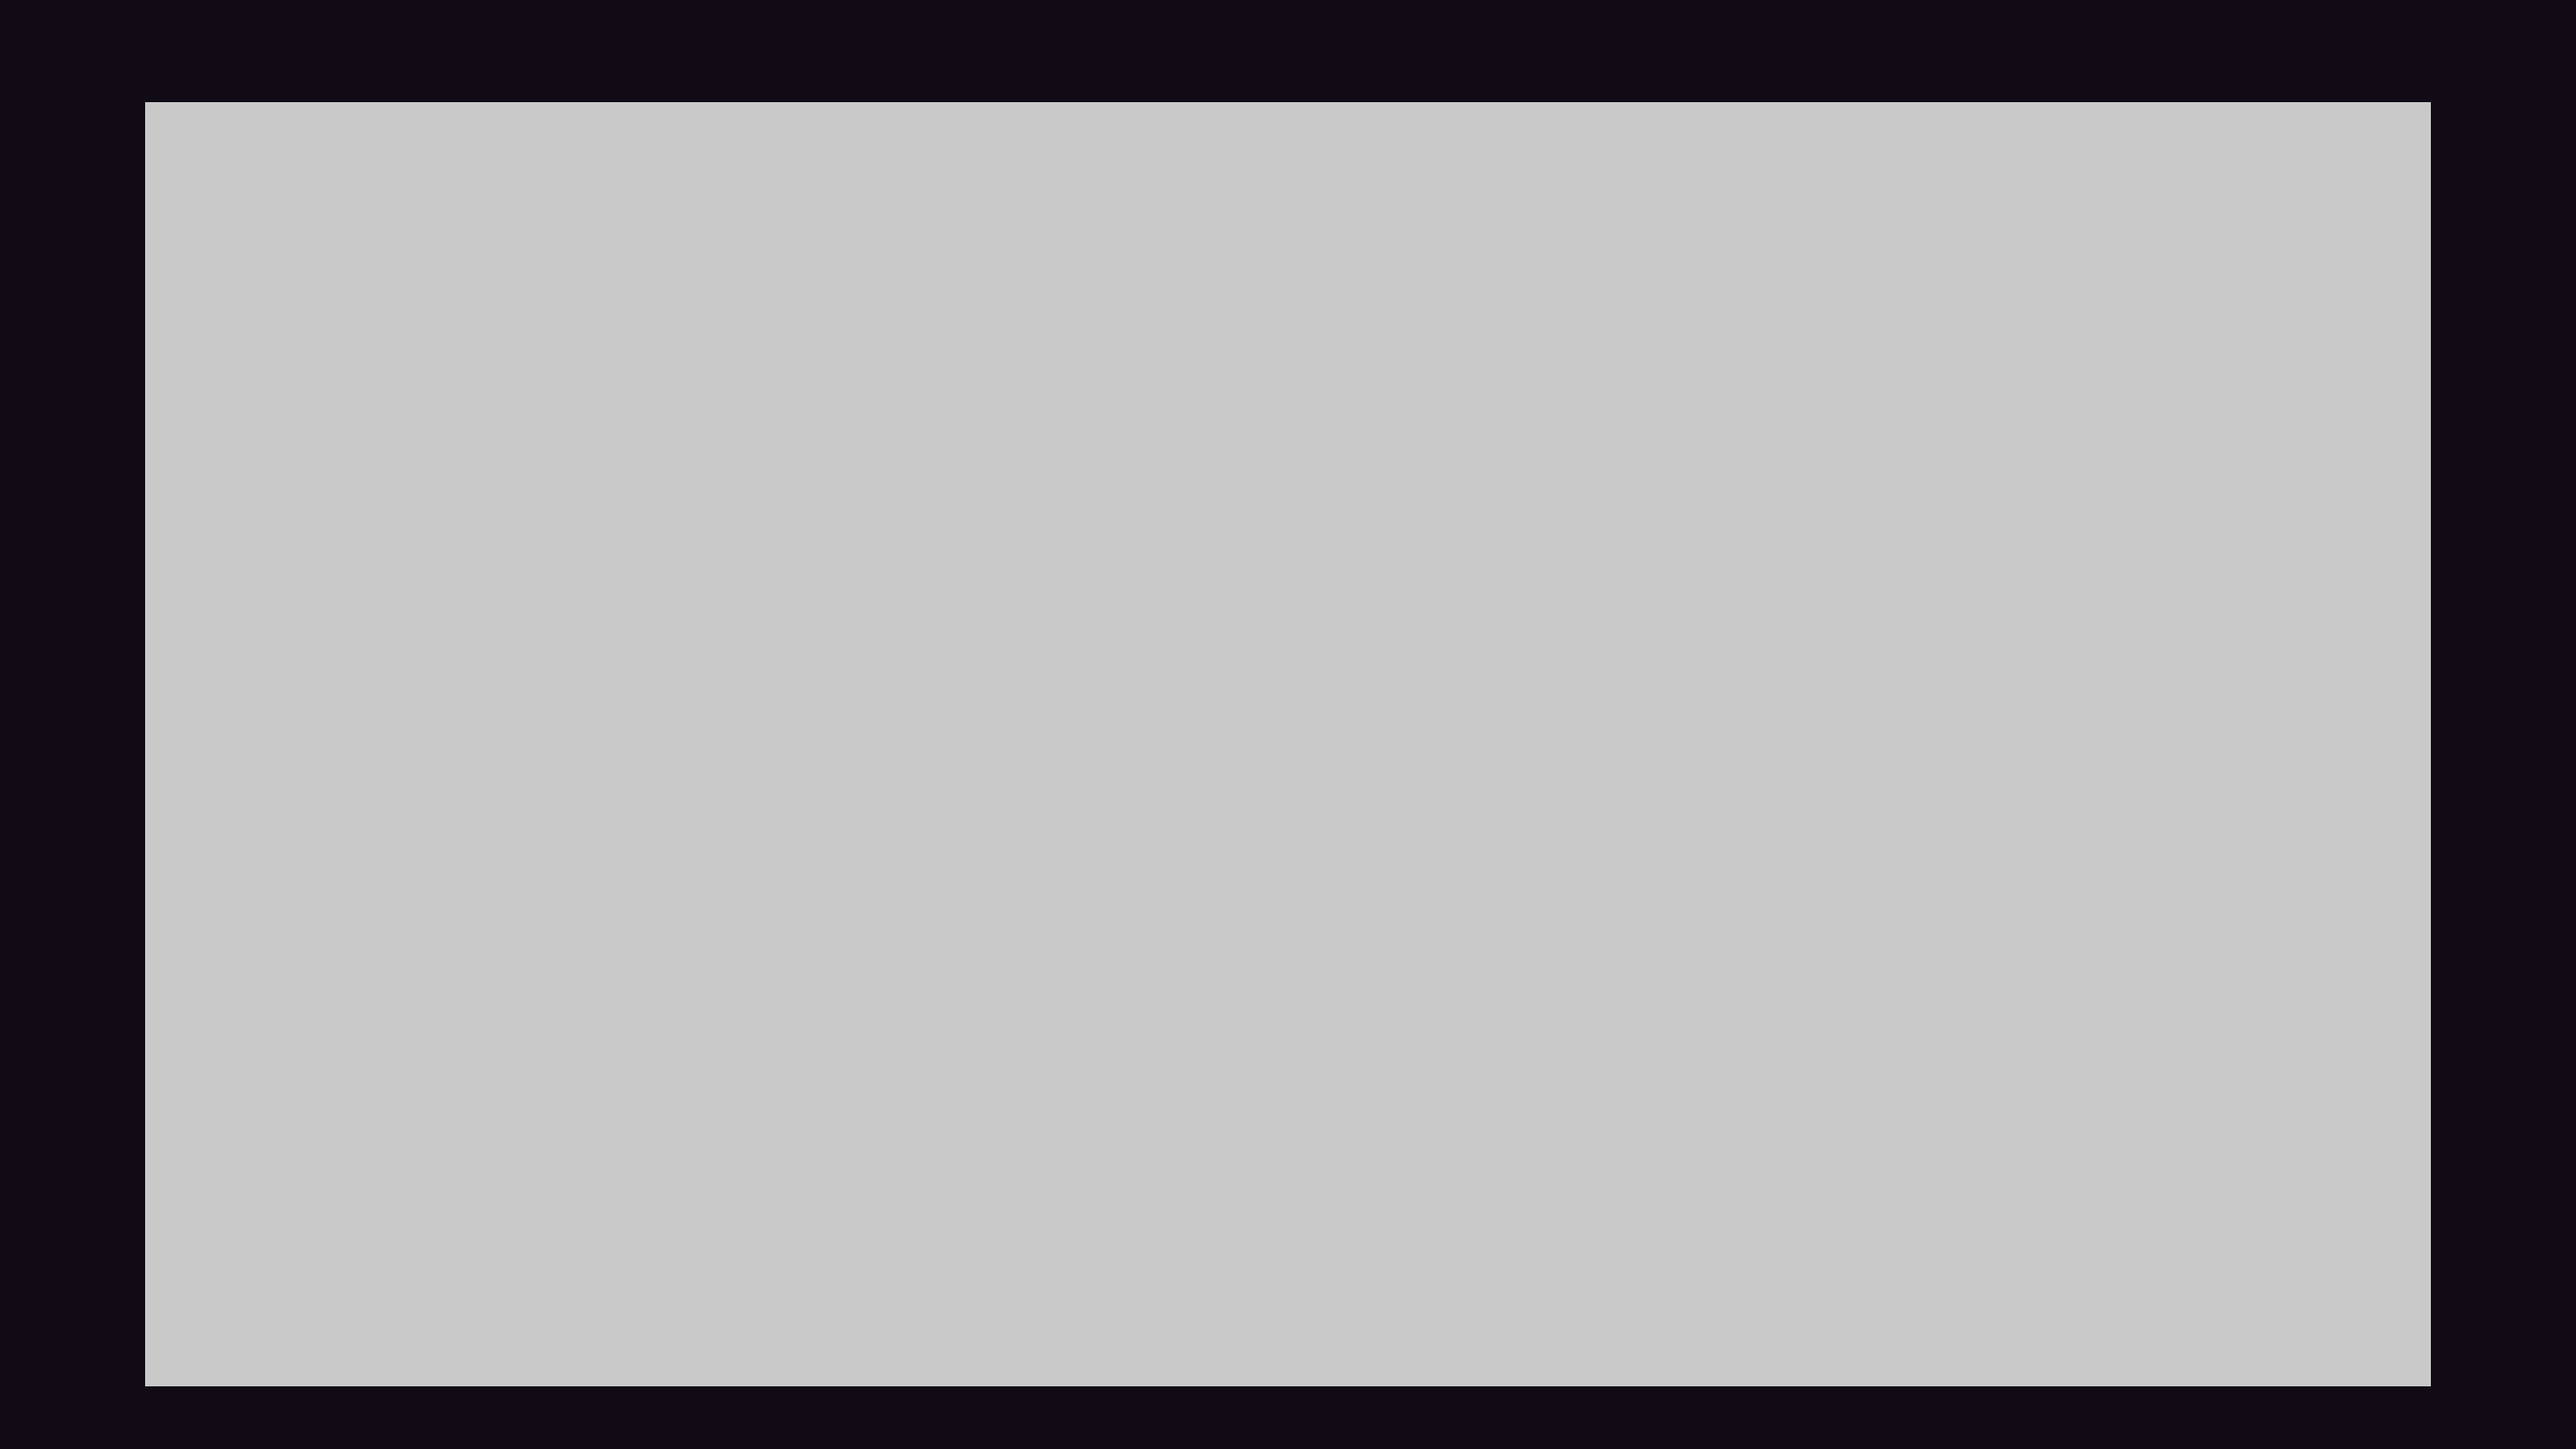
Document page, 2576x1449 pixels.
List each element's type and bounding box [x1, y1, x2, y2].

text_box [144, 101, 2432, 1387]
